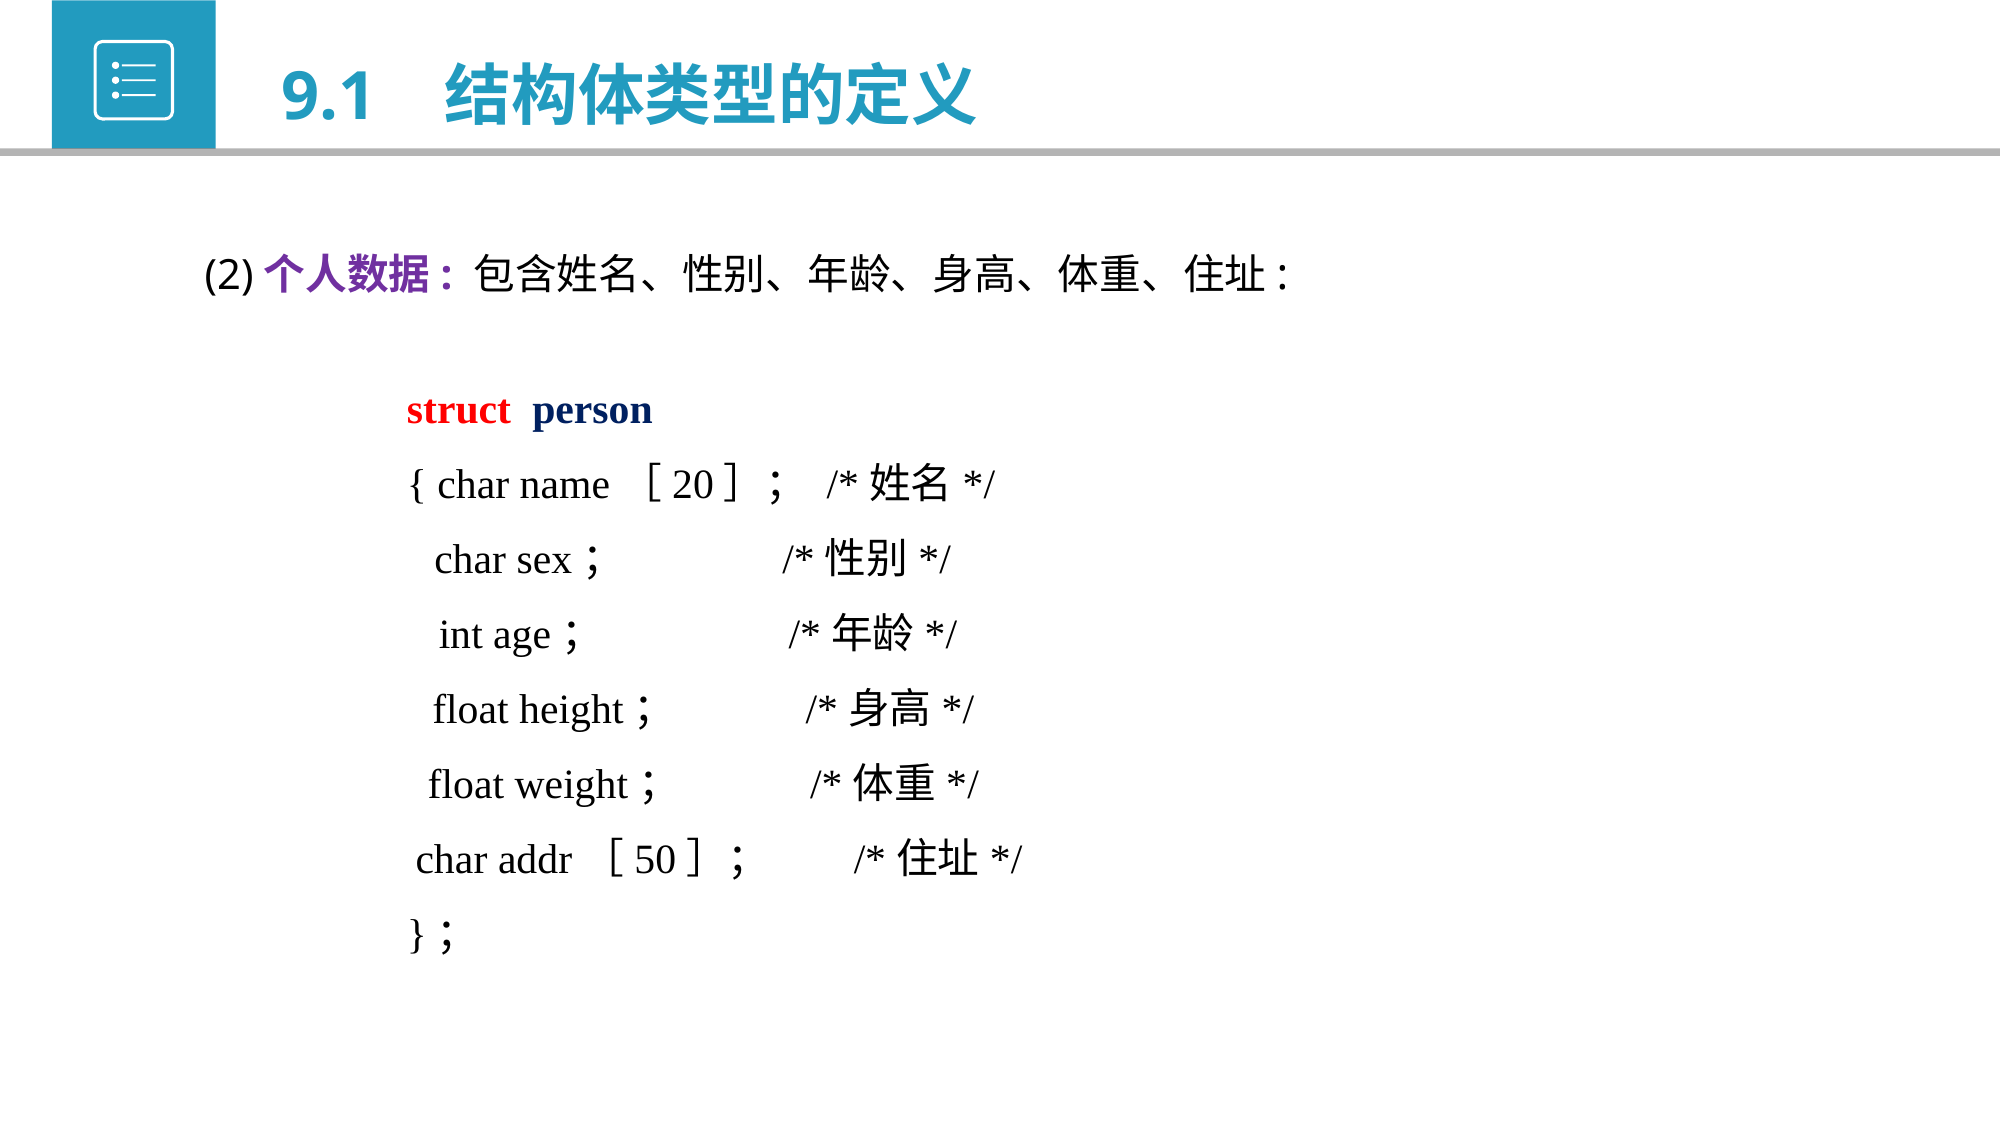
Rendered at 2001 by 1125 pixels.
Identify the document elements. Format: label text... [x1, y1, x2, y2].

text_box (2)个人数据: 包含姓名、性别、年龄、身高、体重、住址: [204, 245, 1289, 299]
text_box 9.1 结构体类型的定义 [266, 45, 994, 141]
text_box struct person { char name［20］； /*姓名*/ char sex； /*性别*/ int age； /*年龄*/ float height； /*身高*/ float weight； /*体重*/ char addr［50］； /*住址*/ }； [249, 351, 1126, 962]
